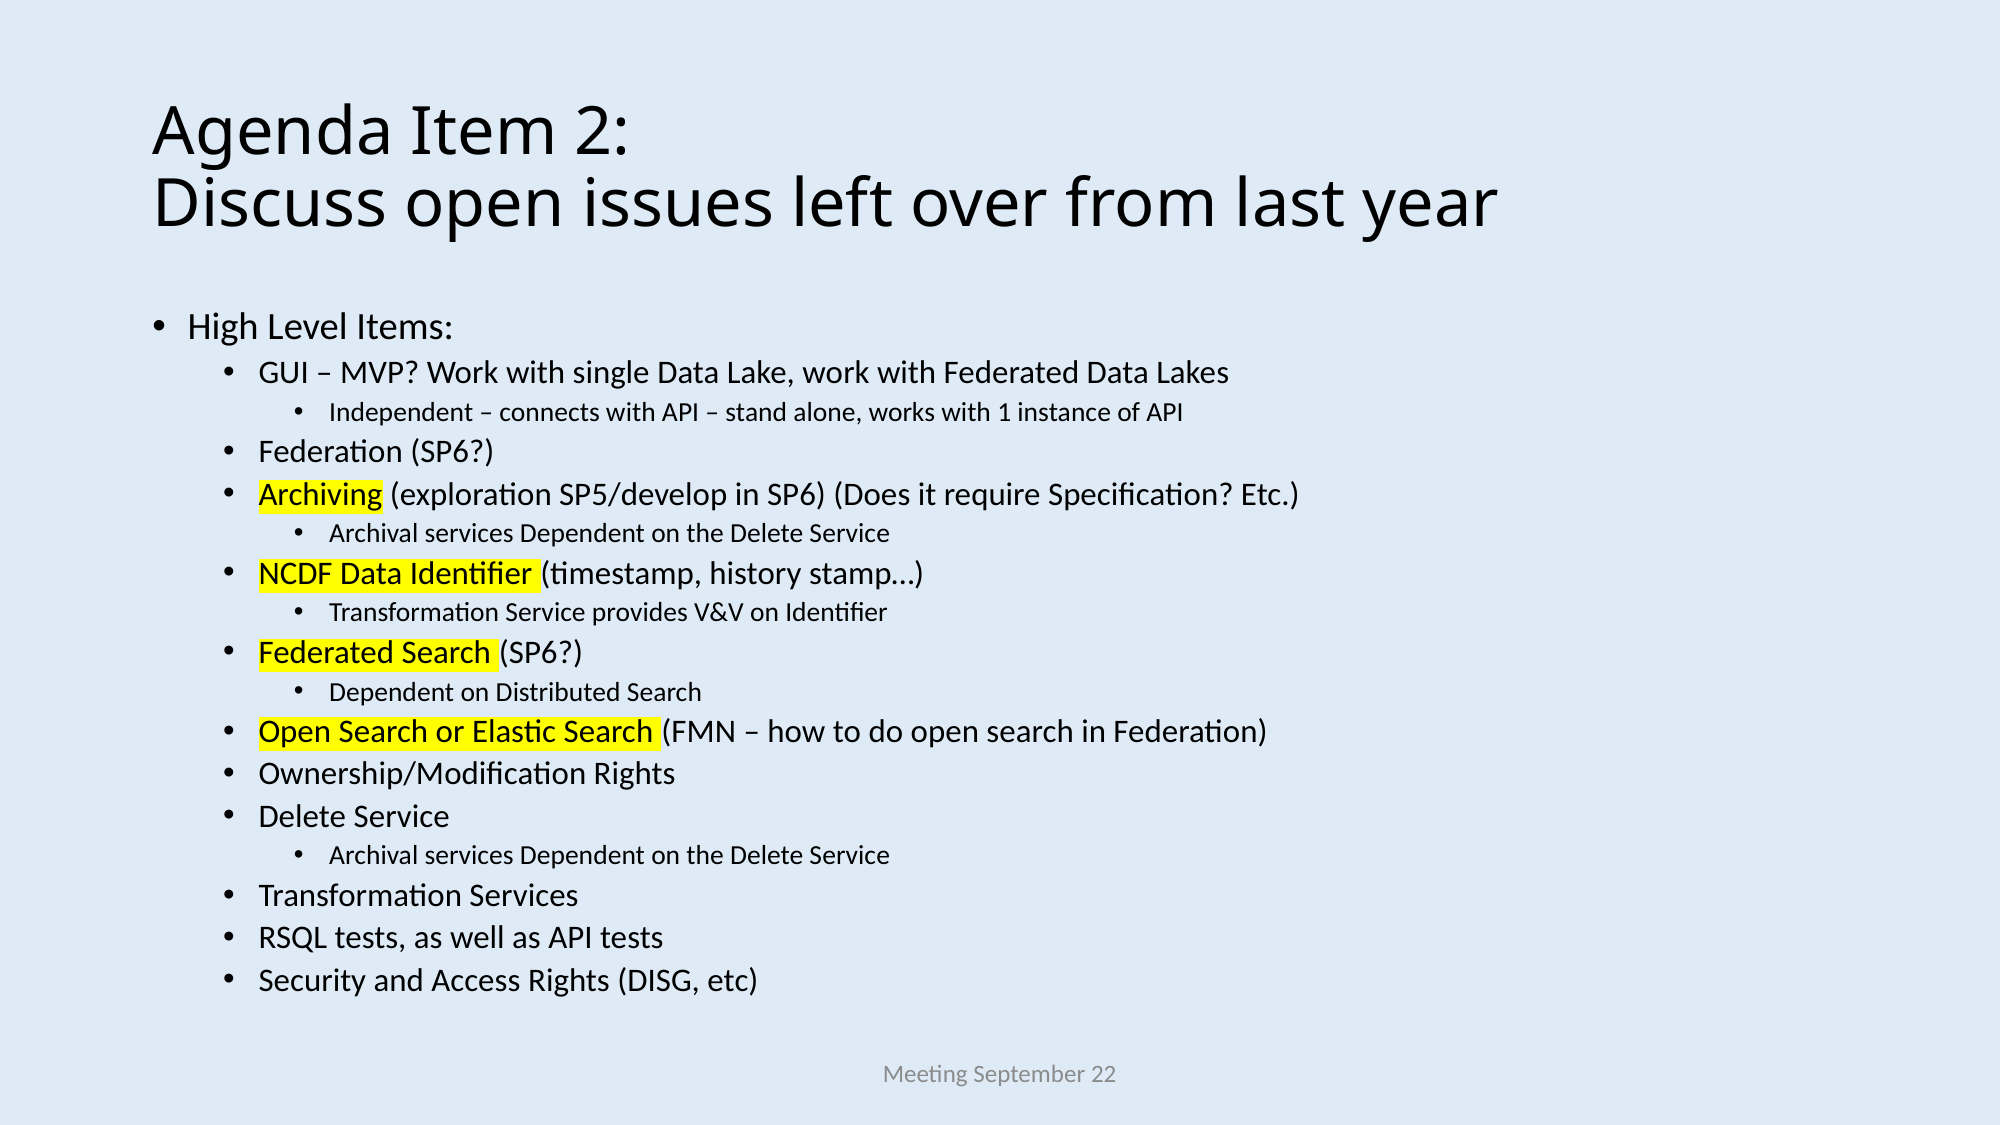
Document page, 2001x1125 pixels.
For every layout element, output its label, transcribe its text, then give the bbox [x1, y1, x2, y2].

footer Meeting September 22 [662, 1042, 1338, 1103]
list High Level Items: GUI – MVP? Work with single Data Lake, work with Federated Data Lakes Independent – connects with API – stand alone, works with 1 instance of API Federation (SP6?) Archiving (exploration SP5/develop in SP6) (Does it require Specification? Etc.) Archival services Dependent on the Delete Service NCDF Data Identifier (timestamp, history stamp…) Transformation Service provides V&V on Identifier Federated Search (SP6?) Dependent on Distributed Search Open Search or Elastic Search (FMN – how to do open search in Federation) Ownership/Modification Rights Delete Service Archival services Dependent on the Delete Service Transformation Services RSQL tests, as well as API tests Security and Access Rights (DISG, etc) [137, 299, 1863, 1014]
title Agenda Item 2: Discuss open issues left over from last year [137, 59, 1863, 278]
